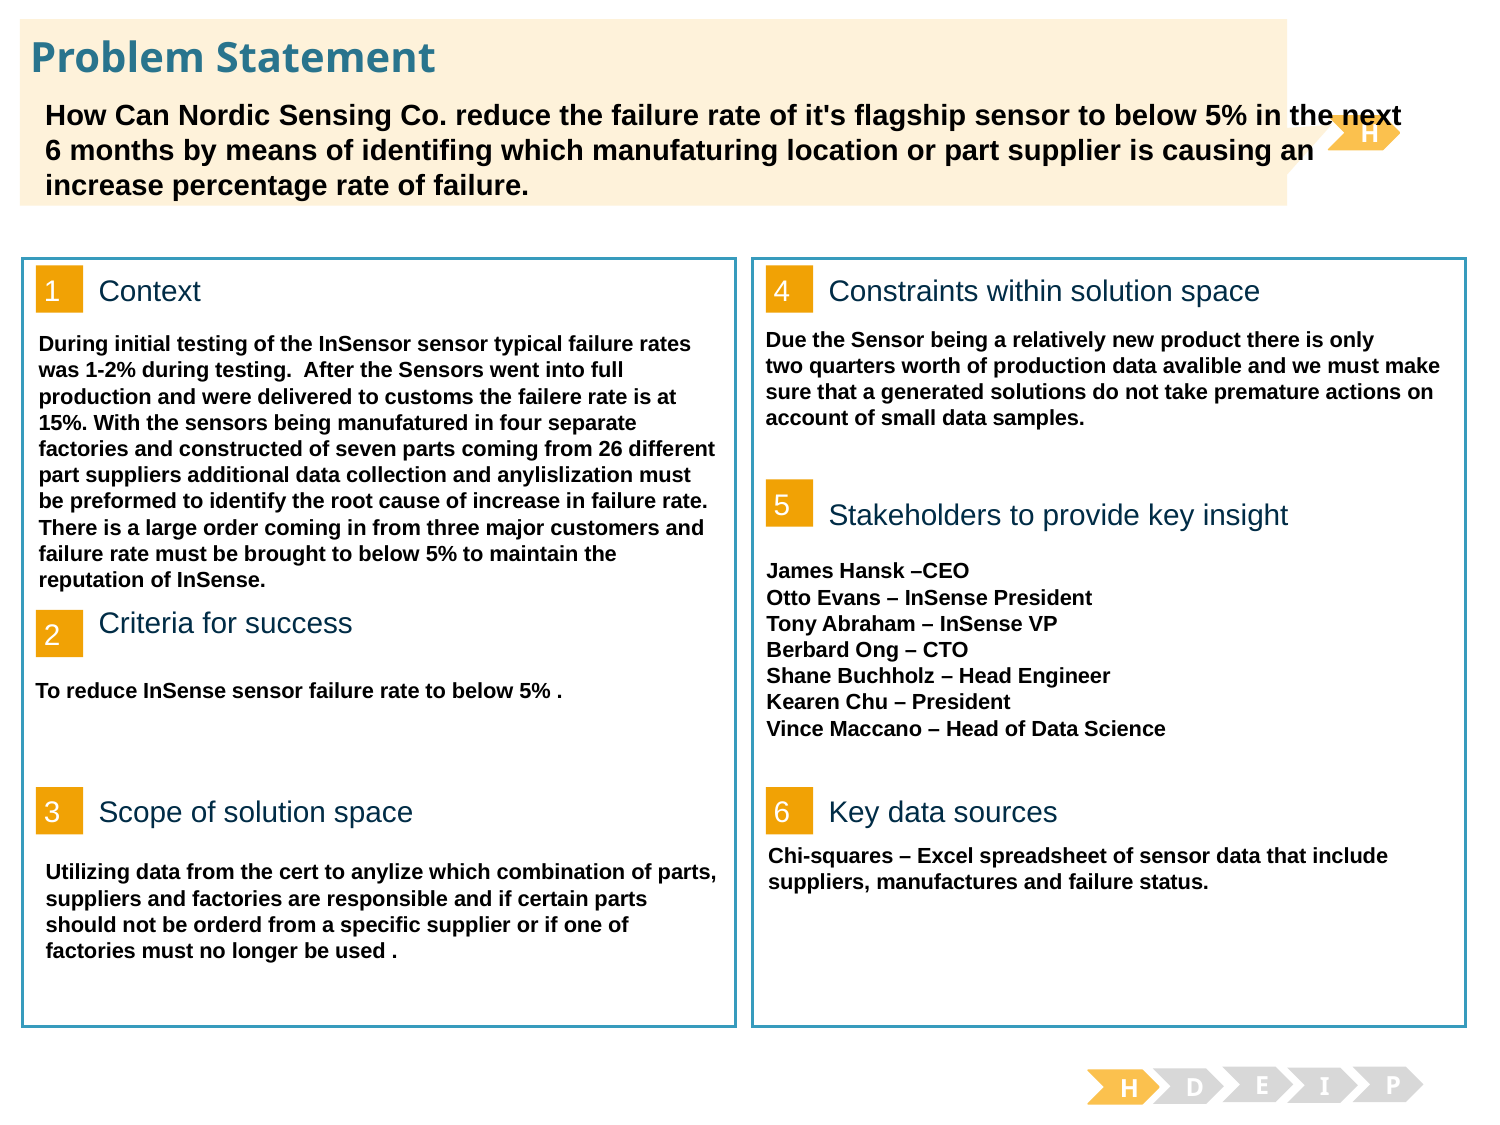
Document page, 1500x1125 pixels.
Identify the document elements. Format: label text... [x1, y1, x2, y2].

text_box Criteria for success [98, 549, 717, 668]
text_box I [1287, 1067, 1358, 1103]
text_box James Hansk –CEO Otto Evans – InSense President Tony Abraham – InSense VP Berbard Ong – CTO Shane Buchholz – Head Engineer Kearen Chu – President Vince Maccano – Head of Data Science [751, 549, 1461, 727]
text_box H [1088, 1070, 1159, 1104]
text_box 2 [35, 609, 84, 658]
text_box To reduce InSense sensor failure rate to below 5% . [20, 668, 733, 945]
text_box During initial testing of the InSensor sensor typical failure rates was 1-2% during testing. After the Sensors went into full production and were delivered to customs the failere rate is at 15%. With the sensors being manufatured in four separate factories and constructed of seven parts coming from 26 different part suppliers additional data collection and anylislization must be preformed to identify the root cause of increase in failure rate. There is a large order coming in from three major customers and failure rate must be brought to below 5% to maintain the reputation of InSense. [23, 322, 733, 527]
text_box How Can Nordic Sensing Co. reduce the failure rate of it's flagship sensor to below 5% in the next 6 months by means of identifing which manufaturing location or part supplier is causing an increase percentage rate of failure. [30, 88, 1439, 170]
text_box D [1152, 1068, 1224, 1104]
text_box Constraints within solution space [828, 270, 1419, 308]
text_box 6 [765, 787, 814, 834]
text_box Chi-squares – Excel spreadsheet of sensor data that include suppliers, manufactures and failure status. [753, 834, 1463, 1012]
text_box [19, 19, 1292, 206]
text_box [22, 945, 736, 1027]
title Problem Statement [30, 31, 1473, 82]
text_box [22, 258, 736, 850]
text_box Stakeholders to provide key insight [828, 496, 1419, 532]
text_box P [1352, 1066, 1424, 1103]
text_box 5 [765, 496, 814, 527]
text_box 1 [35, 265, 84, 313]
text_box Utilizing data from the cert to anylize which combination of parts, suppliers and factories are responsible and if certain parts should not be orderd from a specific supplier or if one of factories must no longer be used . [30, 850, 740, 974]
text_box Context [98, 270, 689, 308]
text_box Due the Sensor being a relatively new product there is only two quarters worth of production data avalible and we must make sure that a generated solutions do not take premature actions on account of small data samples. [750, 317, 1460, 496]
text_box [752, 258, 1466, 1027]
text_box Key data sources [828, 792, 1419, 830]
text_box 4 [765, 265, 814, 313]
text_box E [1222, 1066, 1294, 1103]
